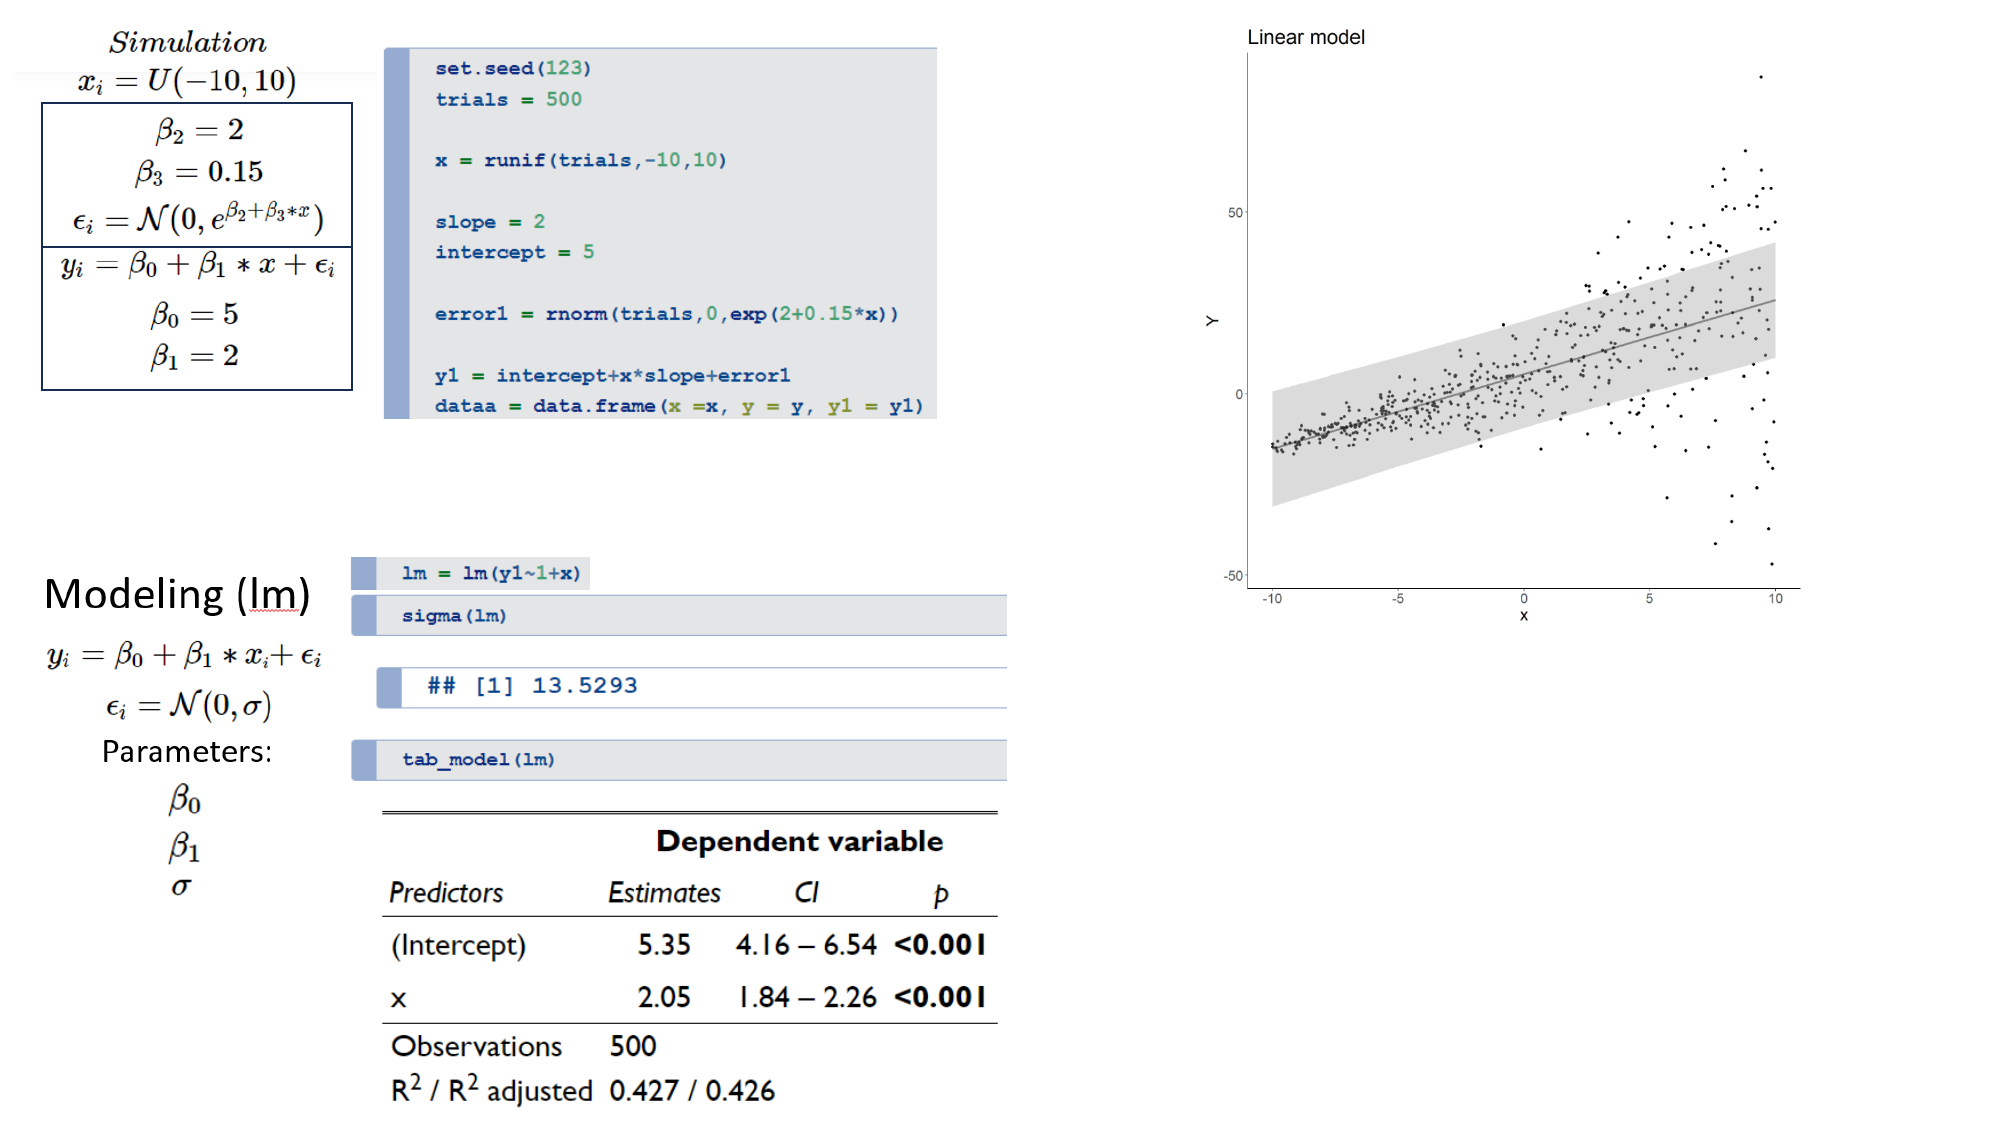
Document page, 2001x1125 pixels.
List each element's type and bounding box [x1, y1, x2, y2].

picture [339, 556, 1008, 1112]
picture [1202, 24, 1807, 627]
picture [32, 548, 327, 958]
picture [14, 10, 938, 419]
